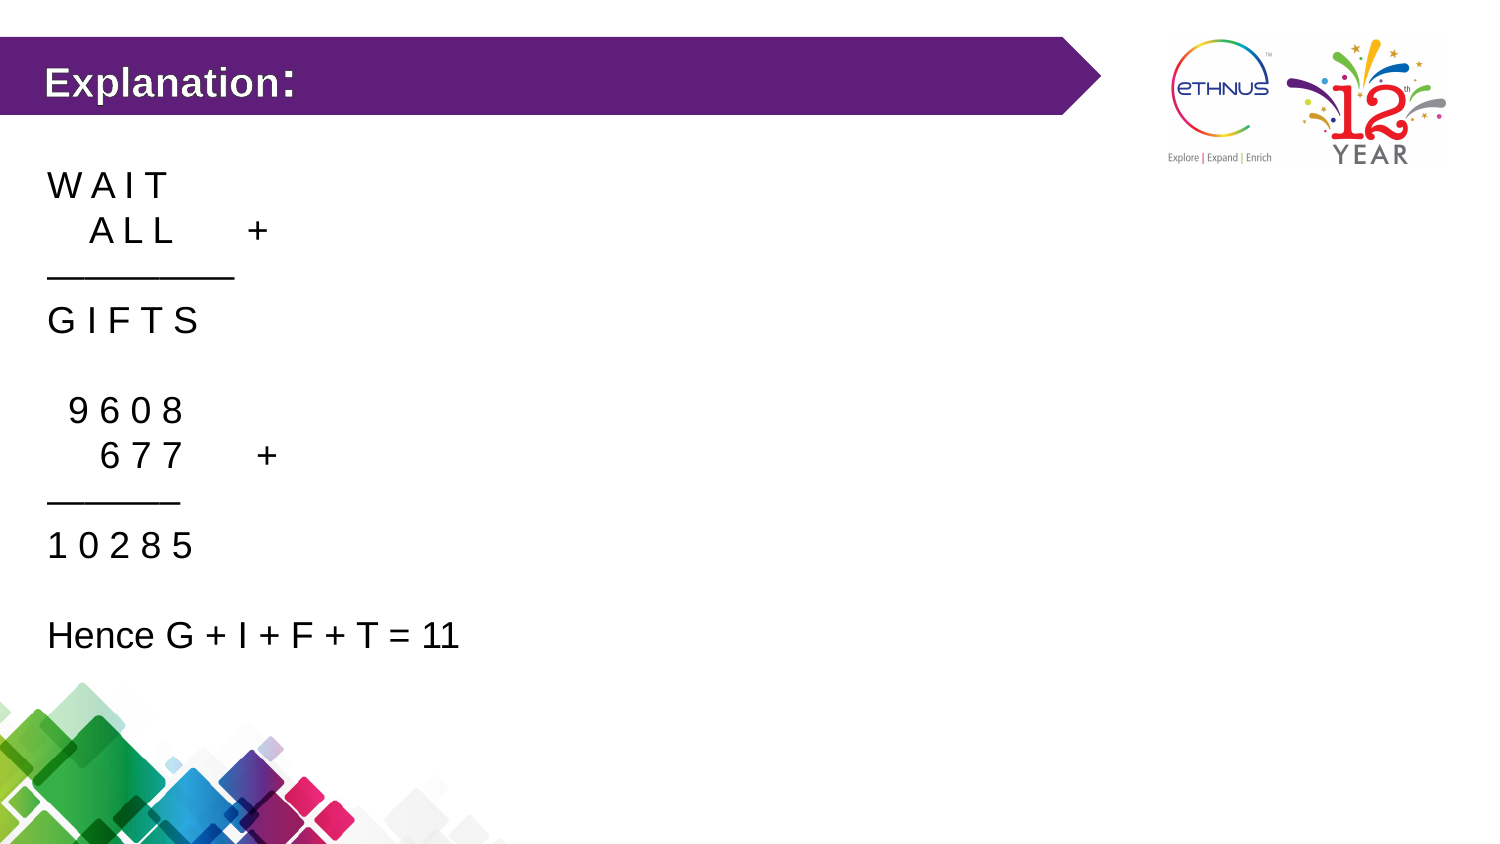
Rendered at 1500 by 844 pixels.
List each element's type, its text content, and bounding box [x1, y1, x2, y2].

text_box Explanation: [0, 36, 1102, 115]
picture [1167, 38, 1447, 165]
text_box W A I T A L L + ————— G I F T S 9 6 0 8 6 7 7 + ———– 1 0 2 8 5 Hence G + I + F + T = 11 [32, 153, 1423, 754]
picture [0, 667, 732, 844]
